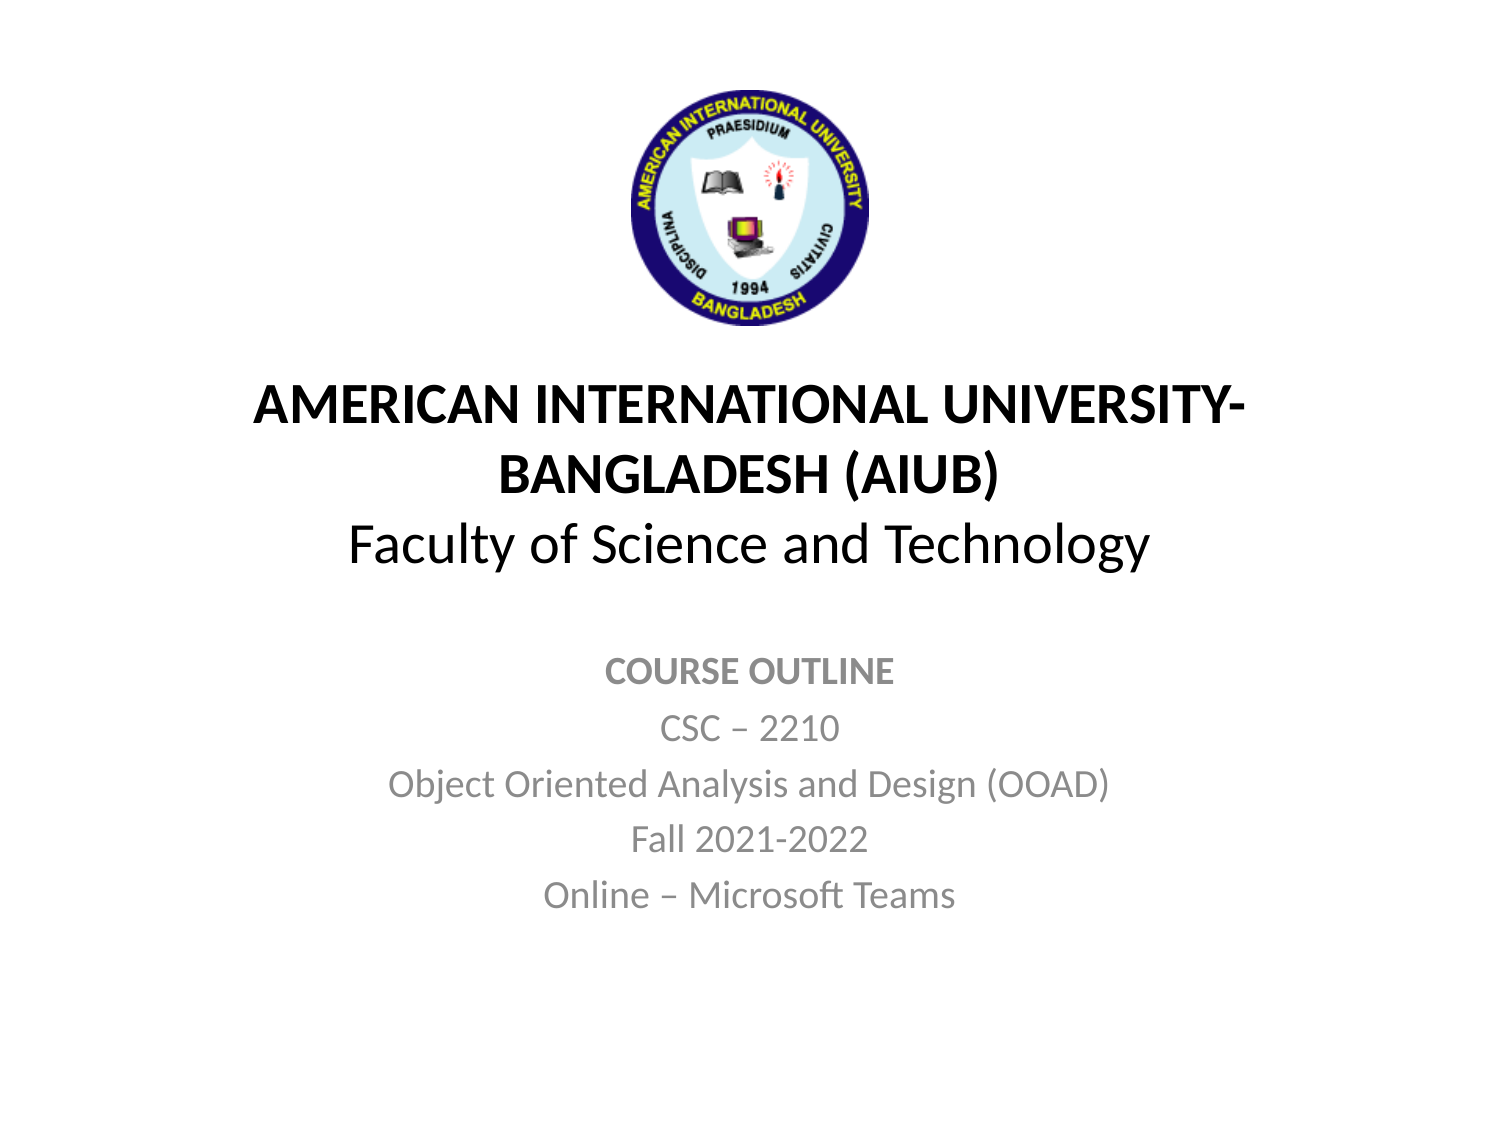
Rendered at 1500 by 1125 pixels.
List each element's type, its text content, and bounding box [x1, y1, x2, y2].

subtitle COURSE OUTLINE CSC – 2210 Object Oriented Analysis and Design (OOAD) Fall 2021-2022 Online – Microsoft Teams [225, 637, 1275, 925]
title AMERICAN INTERNATIONAL UNIVERSITY-BANGLADESH (AIUB) Faculty of Science and Technology [112, 349, 1388, 591]
picture [630, 90, 869, 327]
